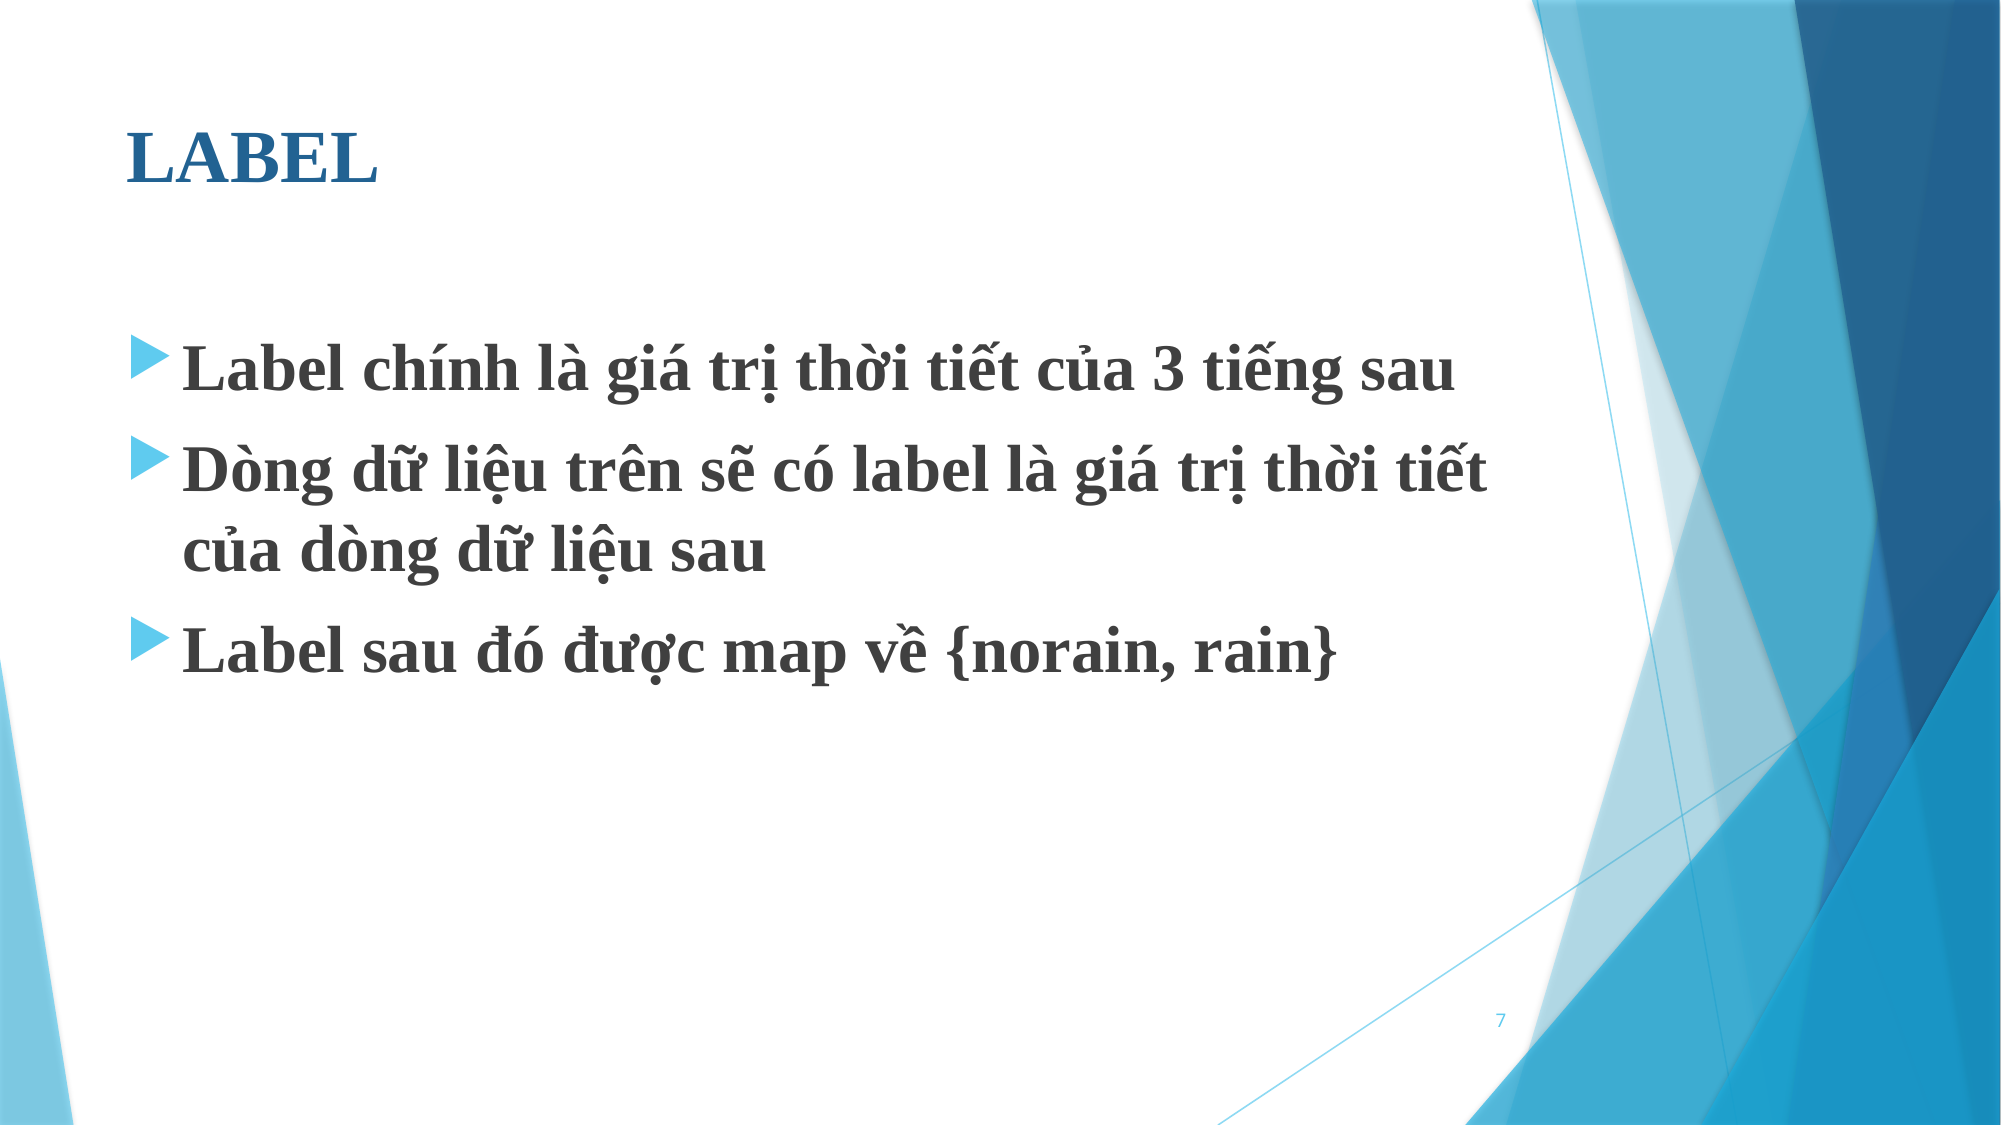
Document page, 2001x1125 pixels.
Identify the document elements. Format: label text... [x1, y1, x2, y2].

list Label chính là giá trị thời tiết của 3 tiếng sau Dòng dữ liệu trên sẽ có label là giá trị thời tiết của dòng dữ liệu sau Label sau đó được map về {norain, rain} [111, 316, 1522, 954]
slide_number 7 [1409, 991, 1522, 1051]
title LABEL [111, 99, 1522, 316]
